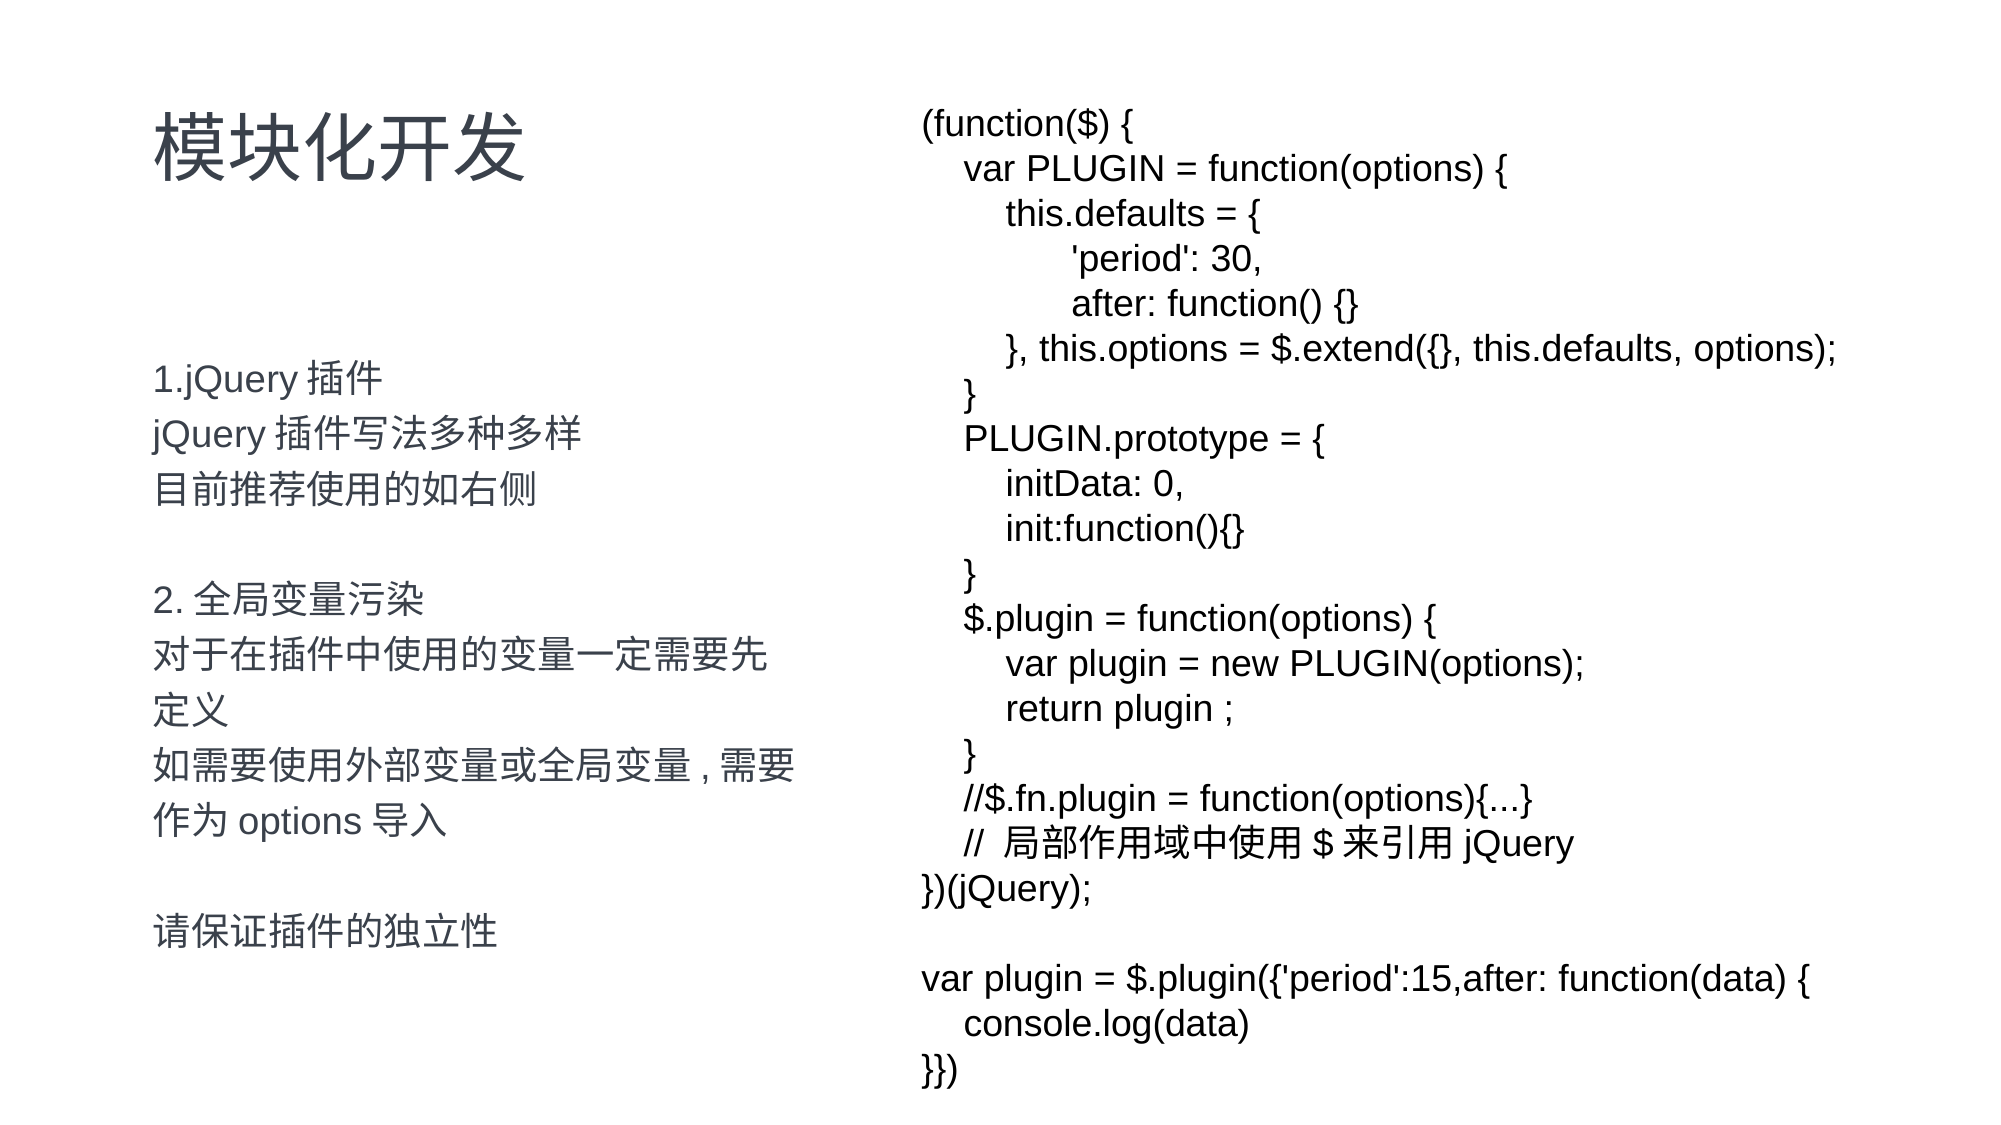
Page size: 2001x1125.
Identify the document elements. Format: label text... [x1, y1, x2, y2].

title 模块化开发 [137, 75, 821, 337]
list 1.jQuery插件 jQuery插件写法多种多样 目前推荐使用的如右侧 2.全局变量污染 对于在插件中使用的变量一定需要先定义 如需要使用外部变量或全局变量,需要作为options导入 请保证插件的独立性 [137, 337, 821, 963]
text_box (function($) { var PLUGIN = function(options) { this.defaults = { 'period': 30, after: function() {} }, this.options = $.extend({}, this.defaults, options); } PLUGIN.prototype = { initData: 0, init:function(){} } $.plugin = function(options) { var plugin = new PLUGIN(options); return plugin ; } //$.fn.plugin = function(options){...} // 局部作用域中使用$来引用jQuery })(jQuery); var plugin = $.plugin({'period':15,after: function(data) { console.log(data) }}) [906, 91, 1947, 1097]
